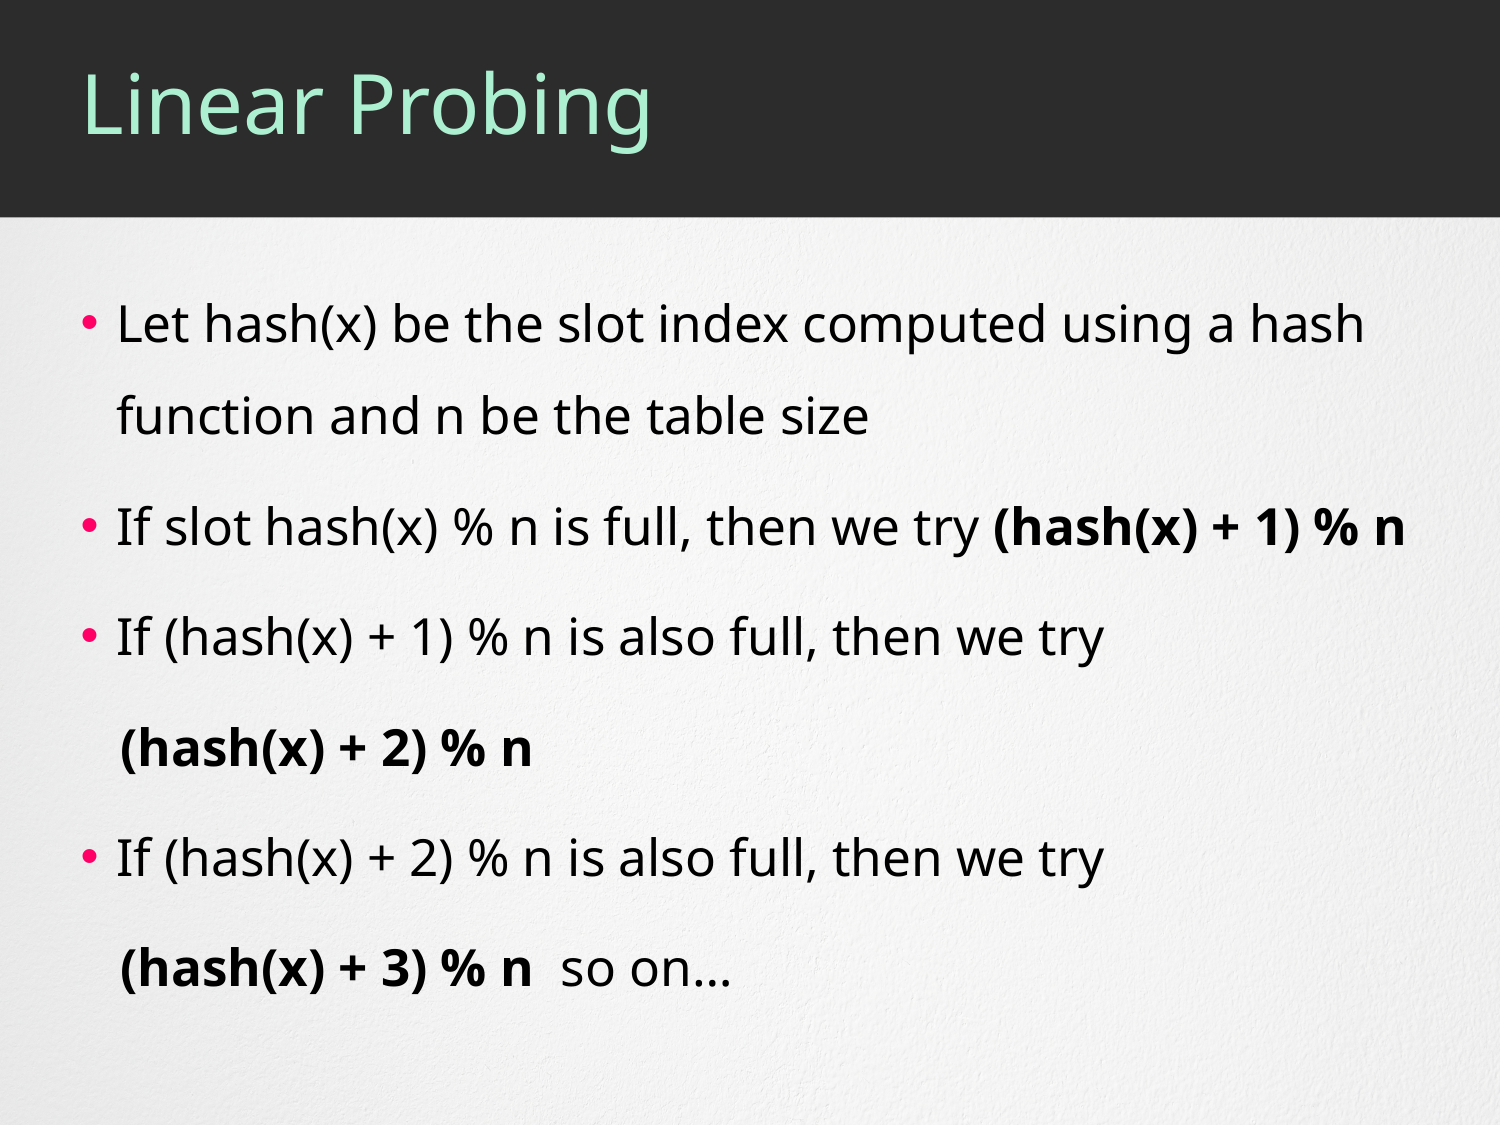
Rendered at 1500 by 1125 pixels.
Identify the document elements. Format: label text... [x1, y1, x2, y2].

list Let hash(x) be the slot index computed using a hash function and n be the table size If slot hash(x) % n is full, then we try (hash(x) + 1) % n If (hash(x) + 1) % n is also full, then we try (hash(x) + 2) % n If (hash(x) + 2) % n is also full, then we try (hash(x) + 3) % n so on… [65, 253, 1445, 1094]
title Linear Probing [65, 0, 1500, 216]
